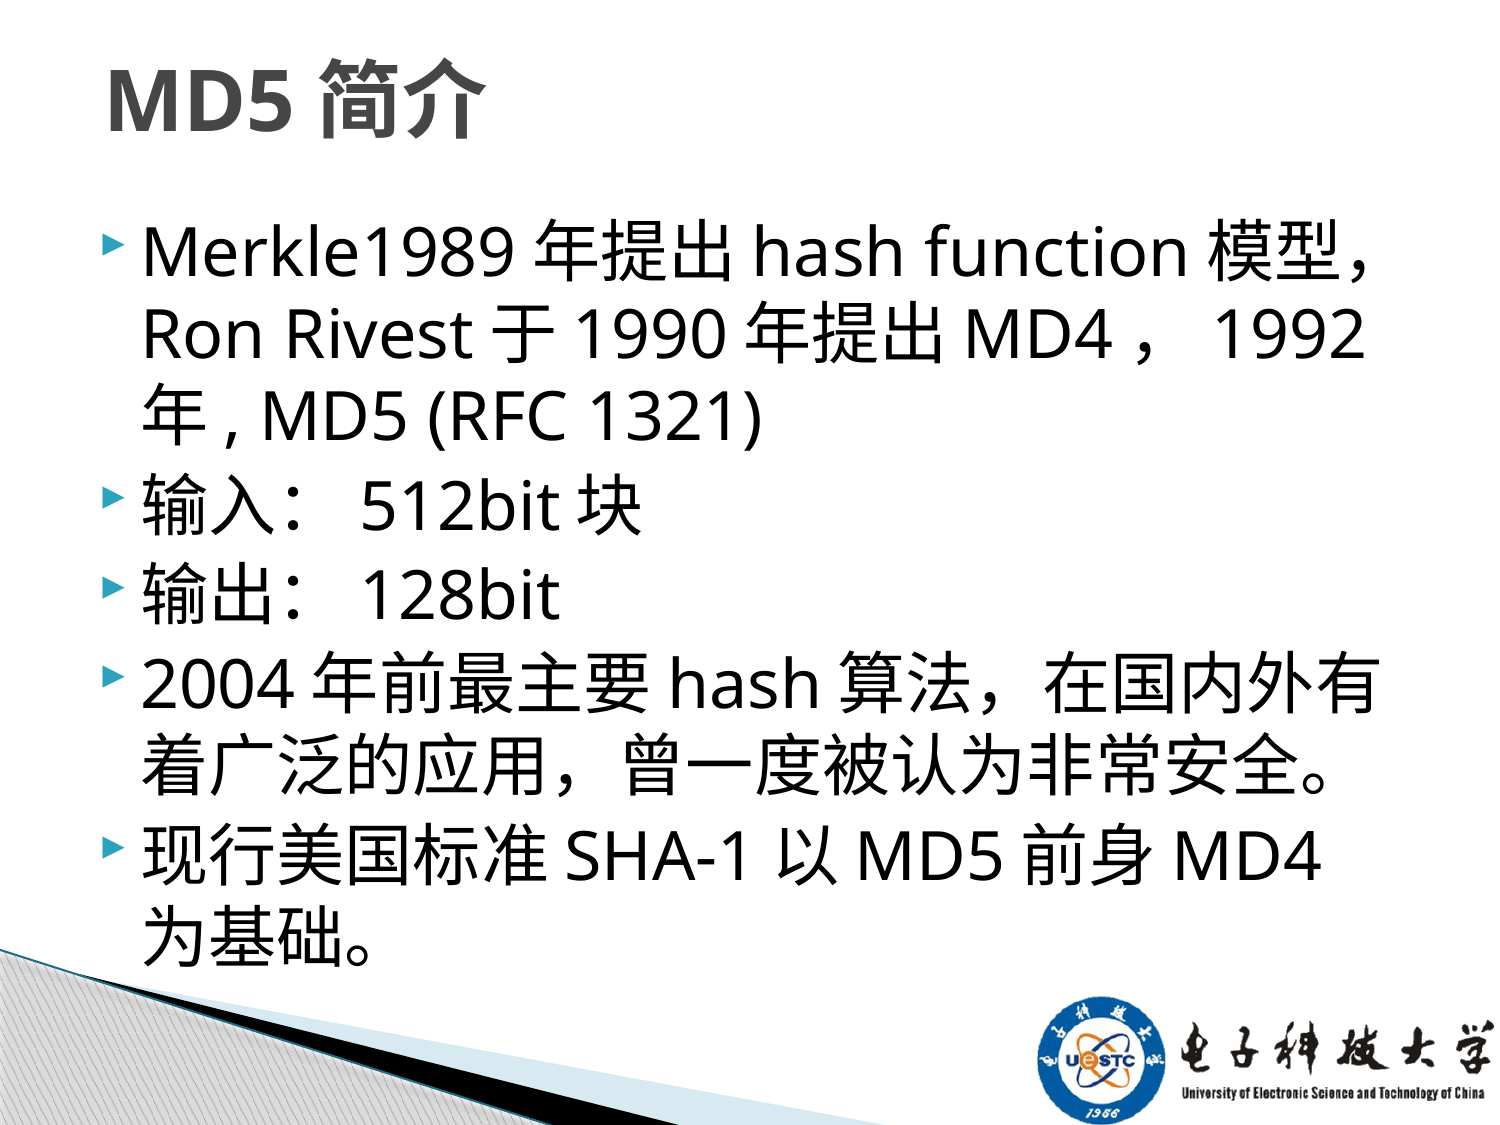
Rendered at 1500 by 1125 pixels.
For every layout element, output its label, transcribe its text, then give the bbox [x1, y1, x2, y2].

text_box [149, 99, 1350, 175]
picture [1037, 995, 1495, 1125]
list Merkle1989年提出hash function模型，Ron Rivest于1990年提出MD4，1992年, MD5 (RFC 1321) 输入：512bit块 输出：128bit 2004年前最主要hash算法，在国内外有着广泛的应用，曾一度被认为非常安全。 现行美国标准SHA-1以MD5前身MD4为基础。 [66, 201, 1417, 1052]
title MD5简介 [66, 3, 1417, 191]
